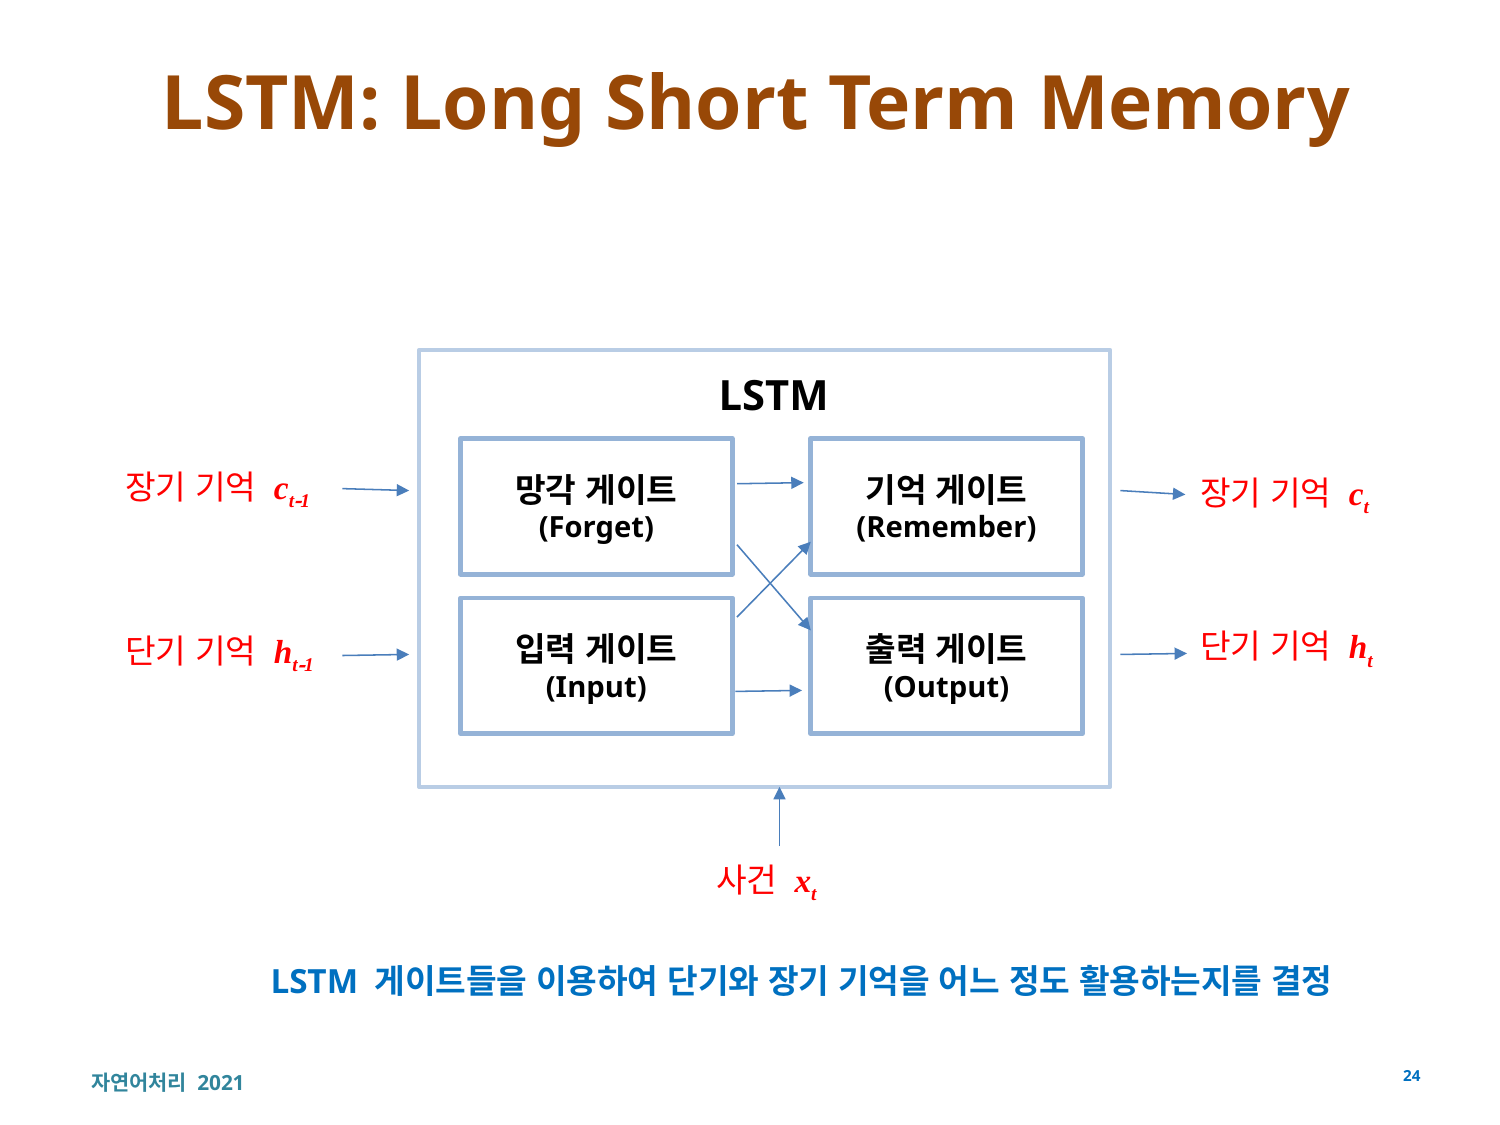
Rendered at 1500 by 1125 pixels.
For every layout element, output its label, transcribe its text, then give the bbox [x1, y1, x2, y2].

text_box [736, 541, 811, 618]
text_box 단기 기억 ht [1185, 597, 1430, 699]
text_box [417, 348, 1112, 789]
text_box 기억 게이트 (Remember) [810, 438, 1083, 575]
text_box 단기 기억 ht-1 [110, 602, 355, 704]
text_box 사건 xt [681, 831, 857, 932]
text_box 출력 게이트 (Output) [810, 597, 1083, 734]
text_box 입력 게이트 (Input) [460, 597, 733, 734]
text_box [736, 626, 811, 631]
text_box 망각 게이트 (Forget) [460, 438, 733, 575]
text_box 장기 기억 ct [1185, 444, 1430, 545]
title LSTM: Long Short Term Memory [76, 54, 1437, 145]
text_box LSTM 게이트들을 이용하여 단기와 장기 기억을 어느 정도 활용하는지를 결정 [199, 945, 1405, 1016]
text_box LSTM [690, 361, 857, 427]
text_box 장기 기억 ct-1 [110, 438, 355, 539]
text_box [1120, 490, 1186, 495]
